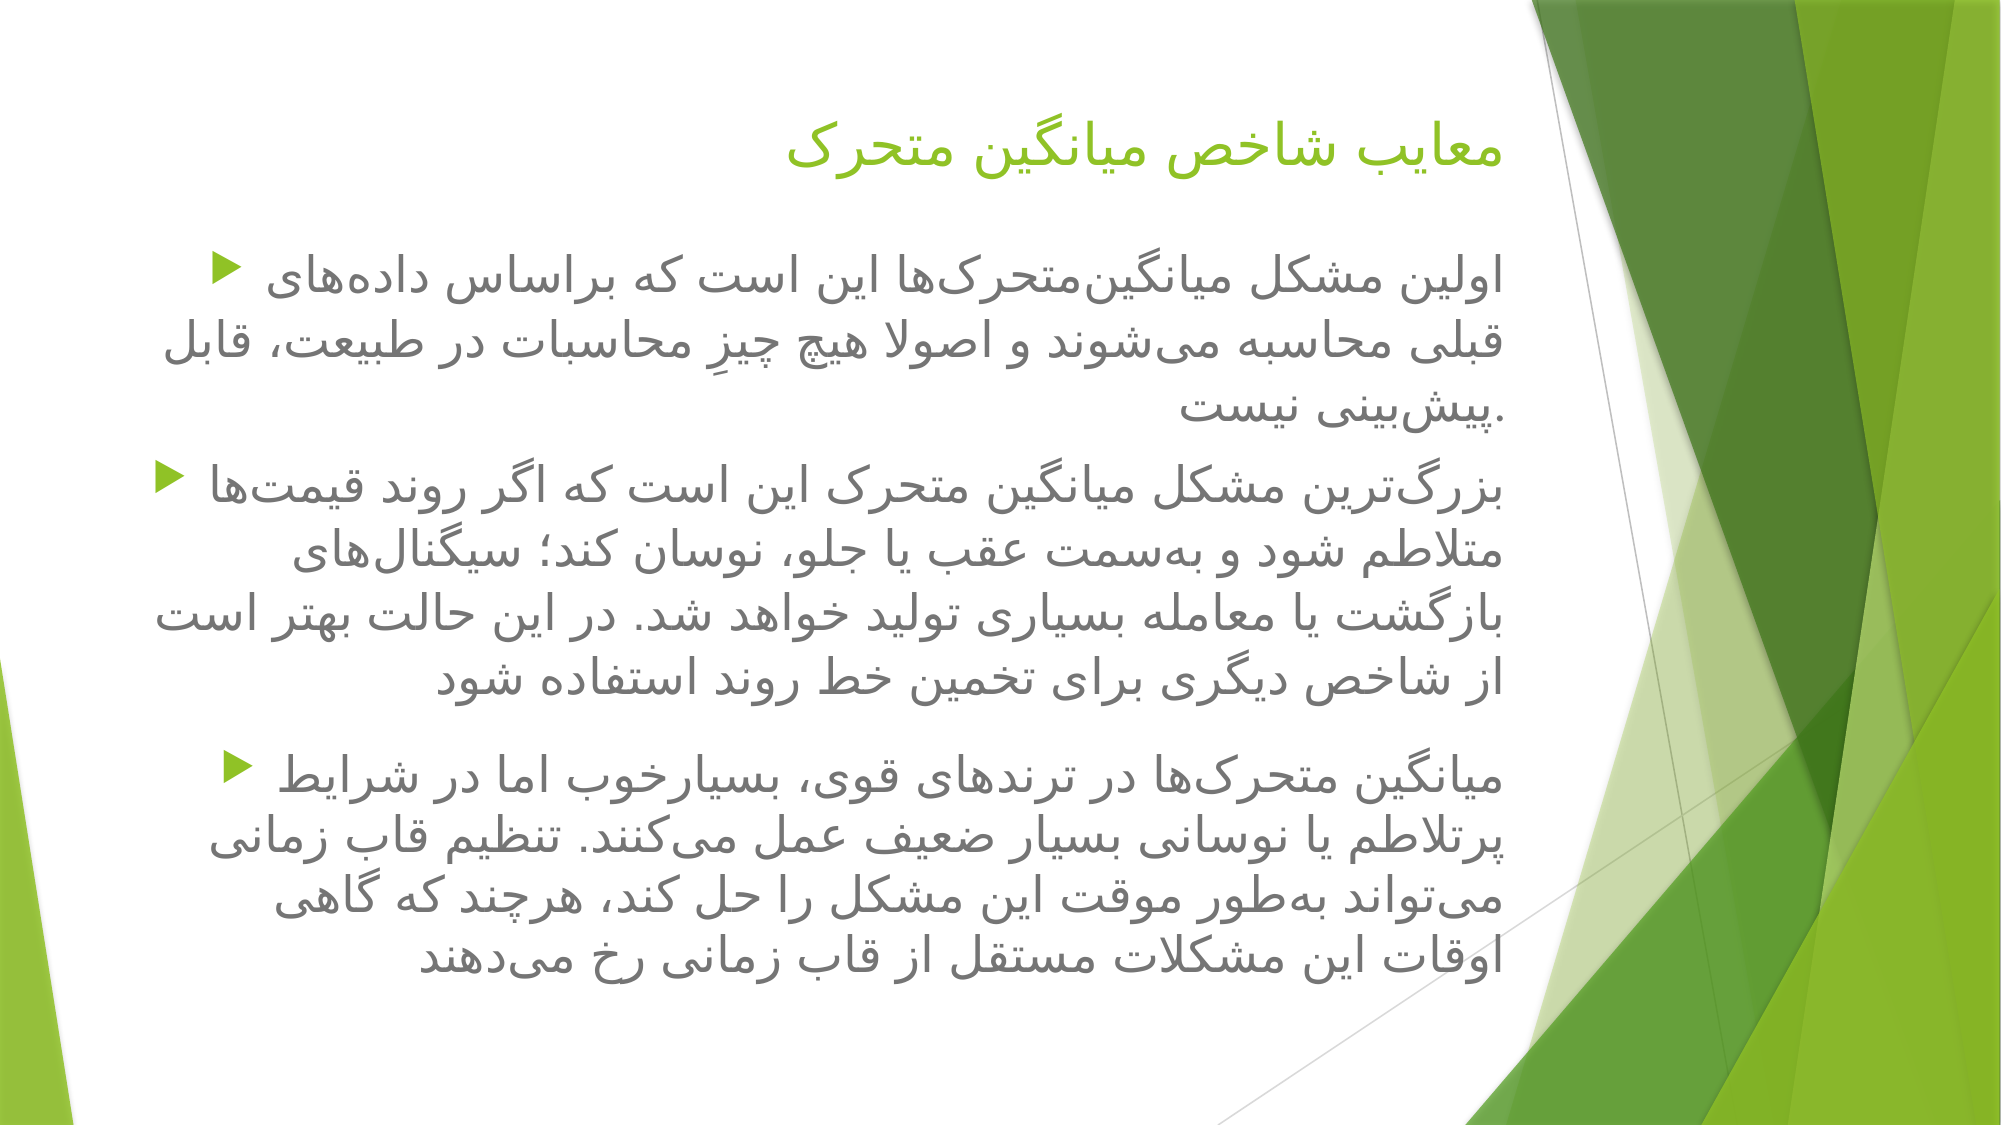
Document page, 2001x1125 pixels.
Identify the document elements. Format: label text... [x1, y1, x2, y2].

list اولین مشکل میانگین‌متحرک‌ها این است که براساس داده‌های قبلی محاسبه می‌شوند و اصولا هیچ چیزِ محاسبات در طبیعت، قابل پیش‌بینی نیست. بزرگ‌ترین مشکل میانگین متحرک این است که اگر روند قیمت‌ها متلاطم شود و به‌سمت عقب یا جلو، نوسان کند؛ سیگنال‌های بازگشت یا معامله بسیاری تولید خواهد شد. در این حالت بهتر است از شاخص دیگری برای تخمین خط روند استفاده شود میانگین متحرک‌ها در ترندهای قوی، بسیارخوب اما در شرایط پرتلاطم یا نوسانی بسیار ضعیف عمل می‌کنند. تنظیم قاب زمانی می‌تواند به‌طور موقت این مشکل را حل کند، هرچند که گاهی اوقات این مشکلات مستقل از قاب زمانی رخ می‌دهند [111, 231, 1522, 992]
title معایب شاخص میانگین متحرک [111, 99, 1522, 231]
